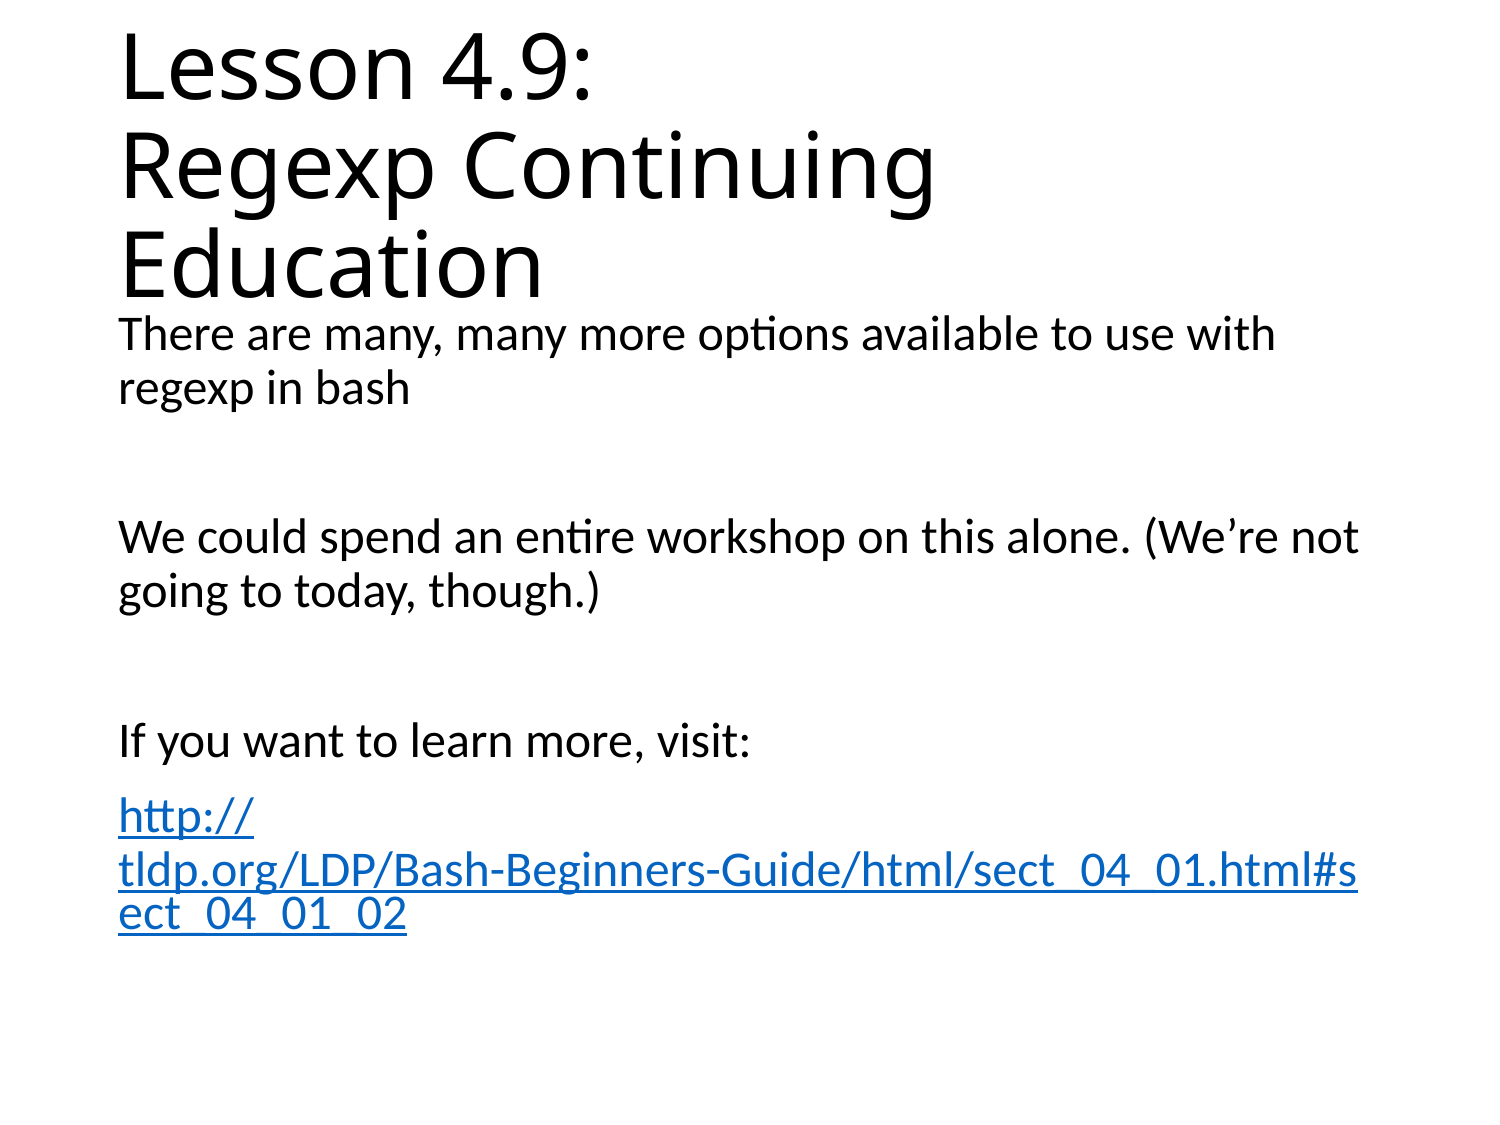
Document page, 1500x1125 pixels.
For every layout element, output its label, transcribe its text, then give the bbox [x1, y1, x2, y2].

title Lesson 4.9: Regexp Continuing Education [103, 59, 1397, 278]
list There are many, many more options available to use with regexp in bash We could spend an entire workshop on this alone. (We’re not going to today, though.) If you want to learn more, visit: http://tldp.org/LDP/Bash-Beginners-Guide/html/sect_04_01.html#sect_04_01_02 [103, 299, 1397, 1014]
